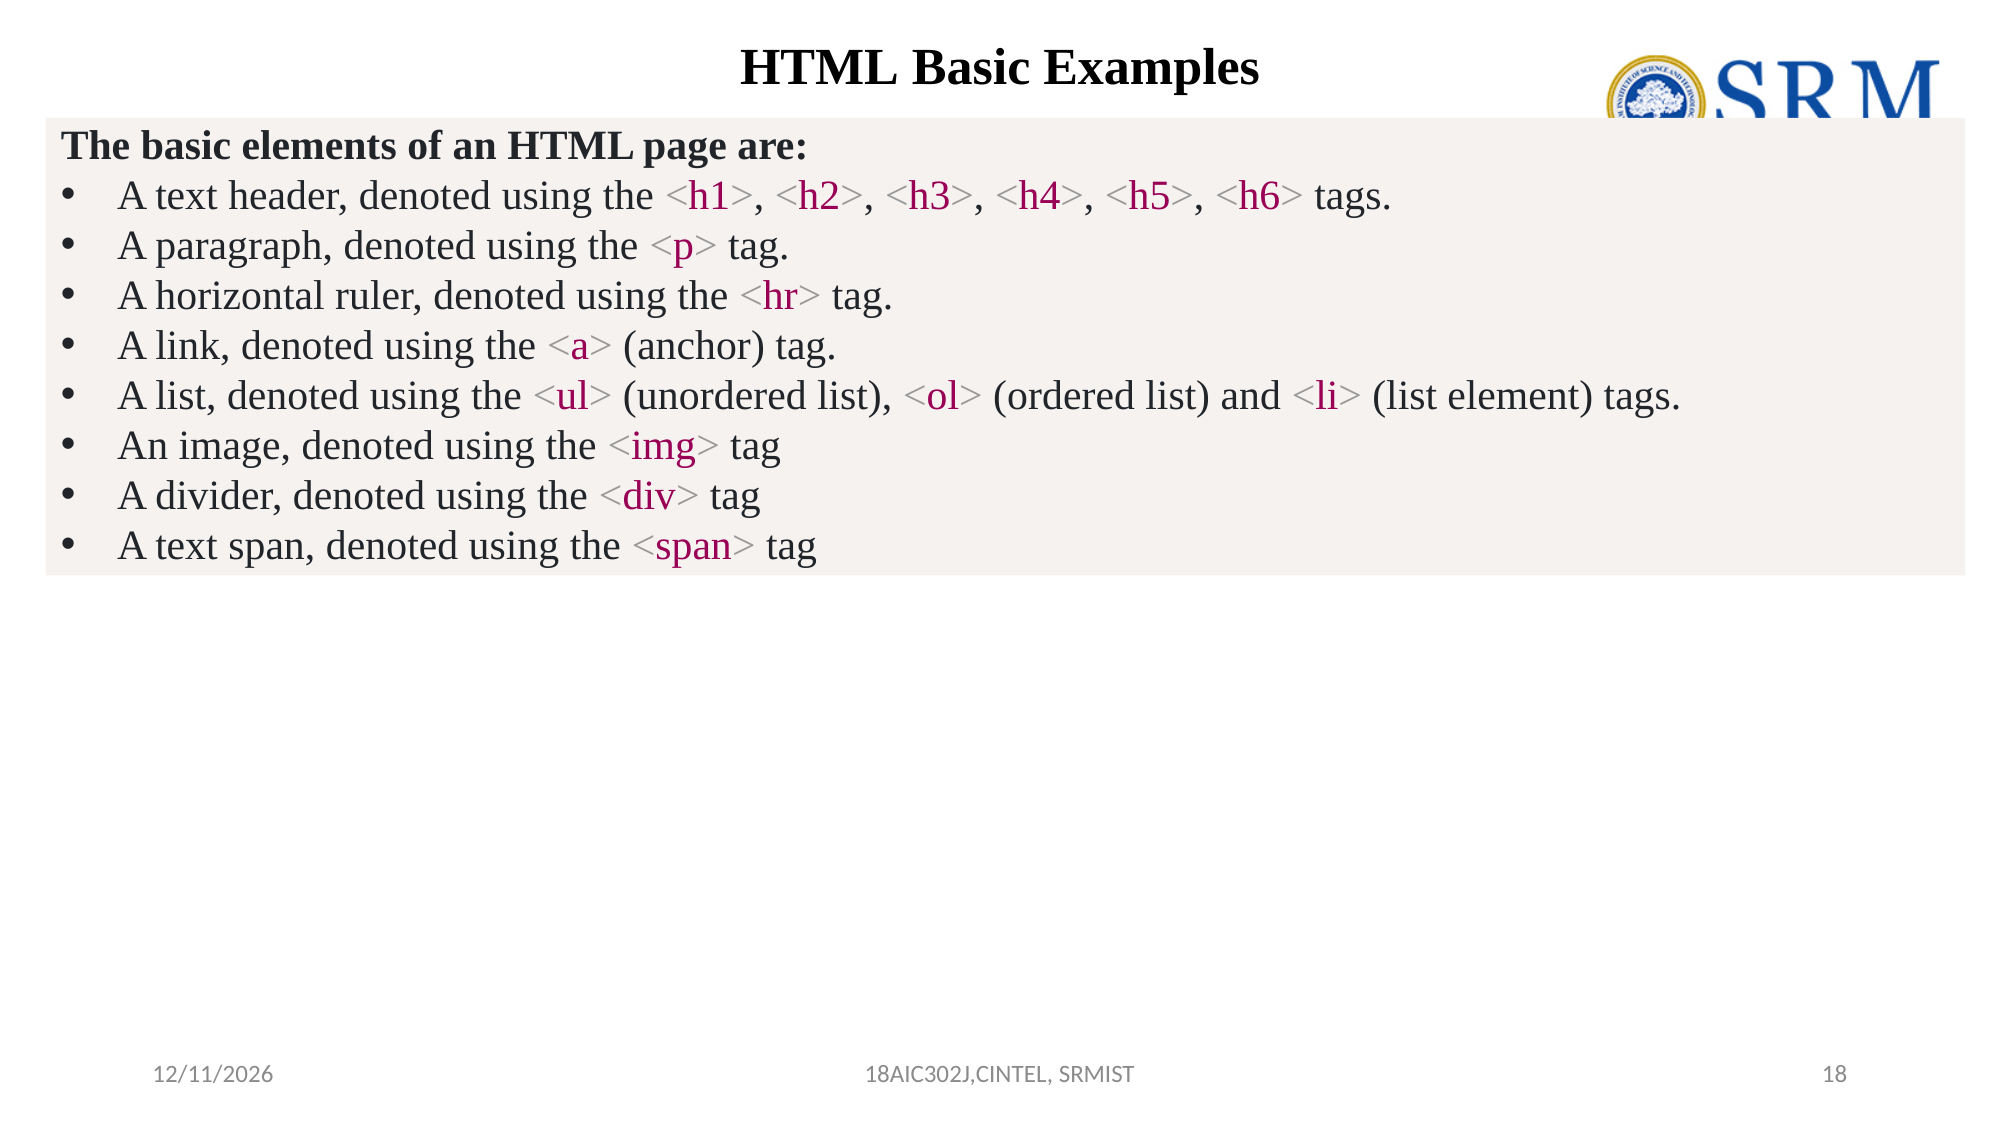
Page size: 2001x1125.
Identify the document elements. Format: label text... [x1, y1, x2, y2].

picture [1593, 0, 1953, 117]
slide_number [137, 1042, 588, 1103]
slide_number 18 [1412, 1042, 1863, 1103]
text_box The basic elements of an HTML page are: A text header, denoted using the <h1>, <h2>, <h3>, <h4>, <h5>, <h6> tags. A paragraph, denoted using the <p> tag. A horizontal ruler, denoted using the <hr> tag. A link, denoted using the <a> (anchor) tag. A list, denoted using the <ul> (unordered list), <ol> (ordered list) and <li> (list element) tags. An image, denoted using the <img> tag A divider, denoted using the <div> tag A text span, denoted using the <span> tag [45, 117, 1966, 576]
title HTML Basic Examples [314, 21, 1686, 114]
footer 18AIC302J,CINTEL, SRMIST [662, 1042, 1338, 1103]
